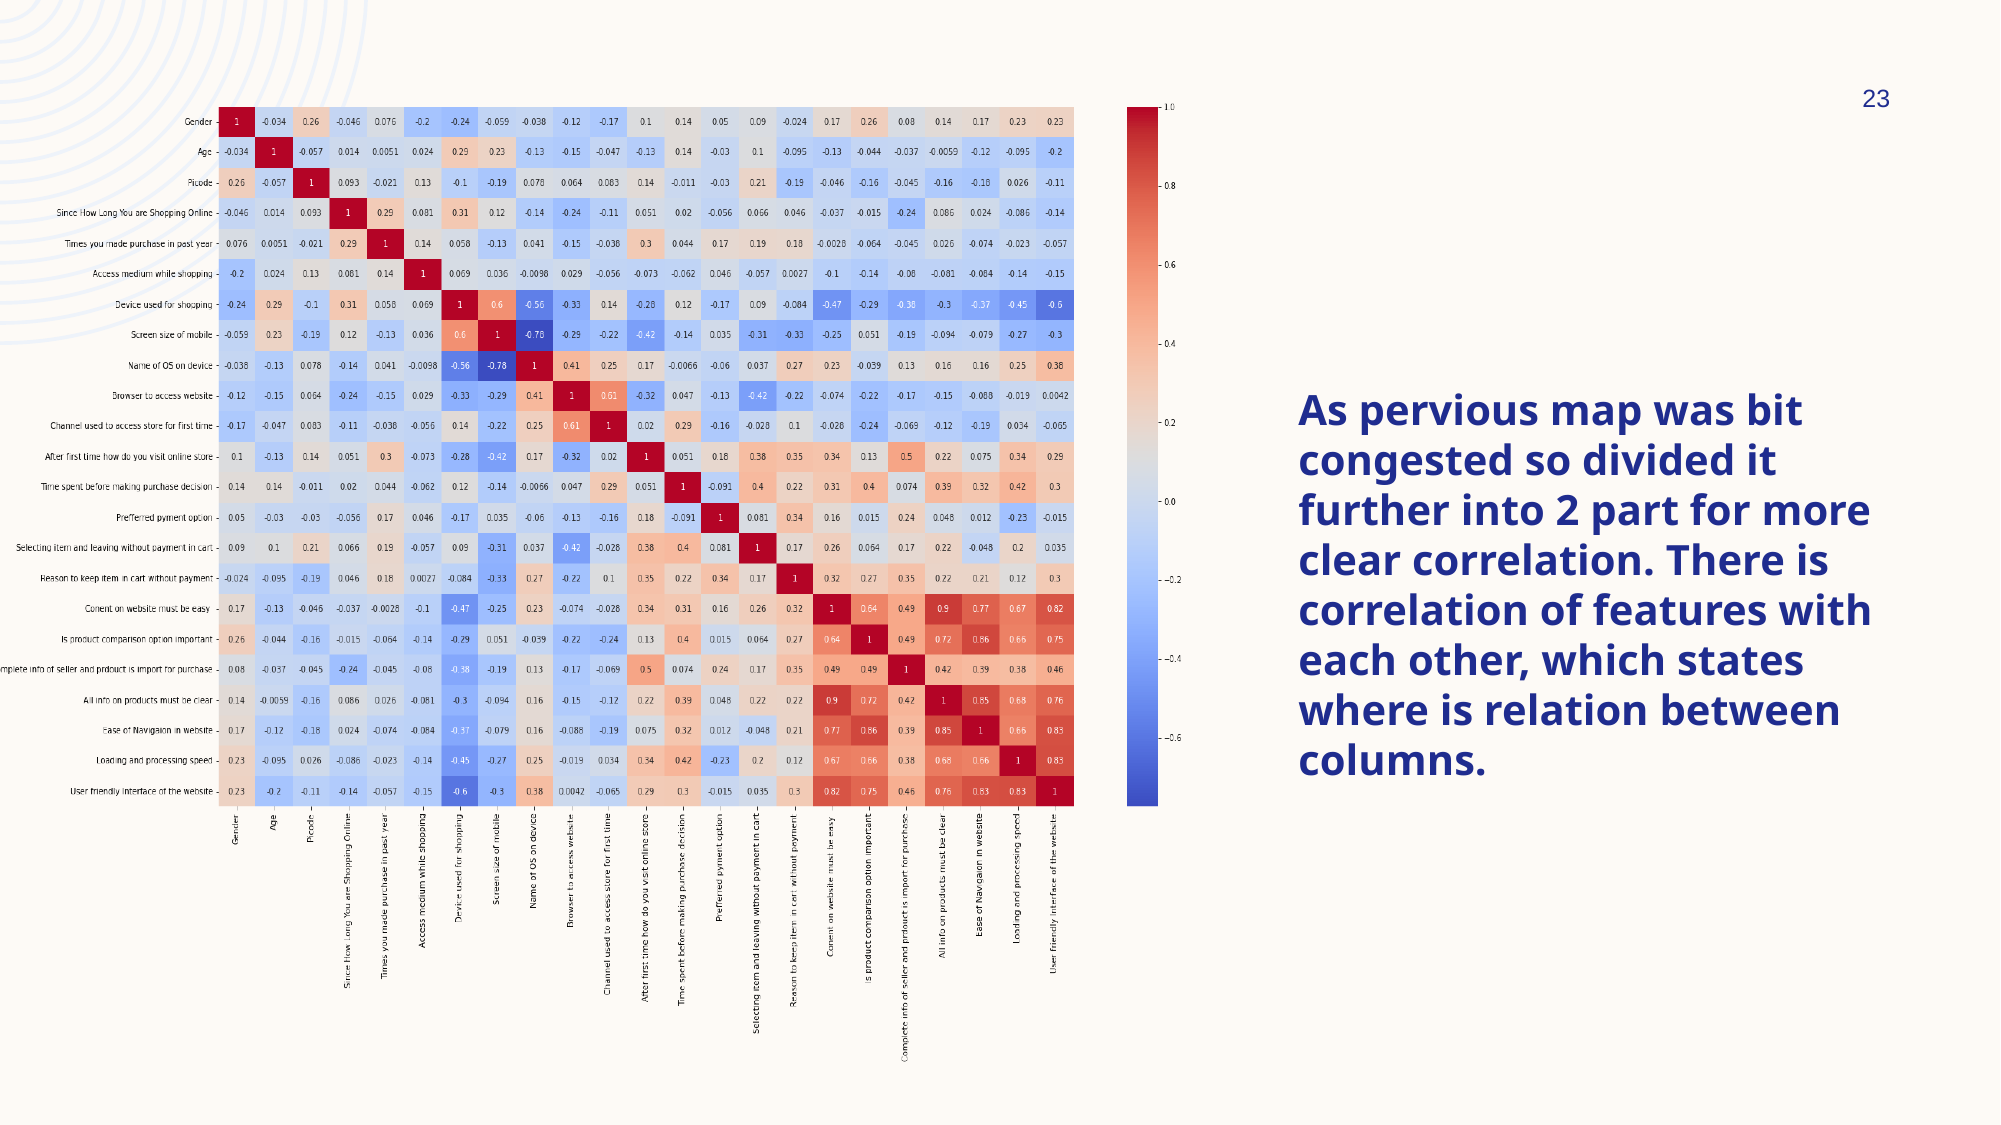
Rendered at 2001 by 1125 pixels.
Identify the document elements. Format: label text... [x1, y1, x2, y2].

slide_number 23 [1795, 75, 1958, 120]
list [0, 97, 1187, 1067]
text_box As pervious map was bit congested so divided it further into 2 part for more clear correlation. There is correlation of features with each other, which states where is relation between columns. [1283, 376, 1897, 1050]
